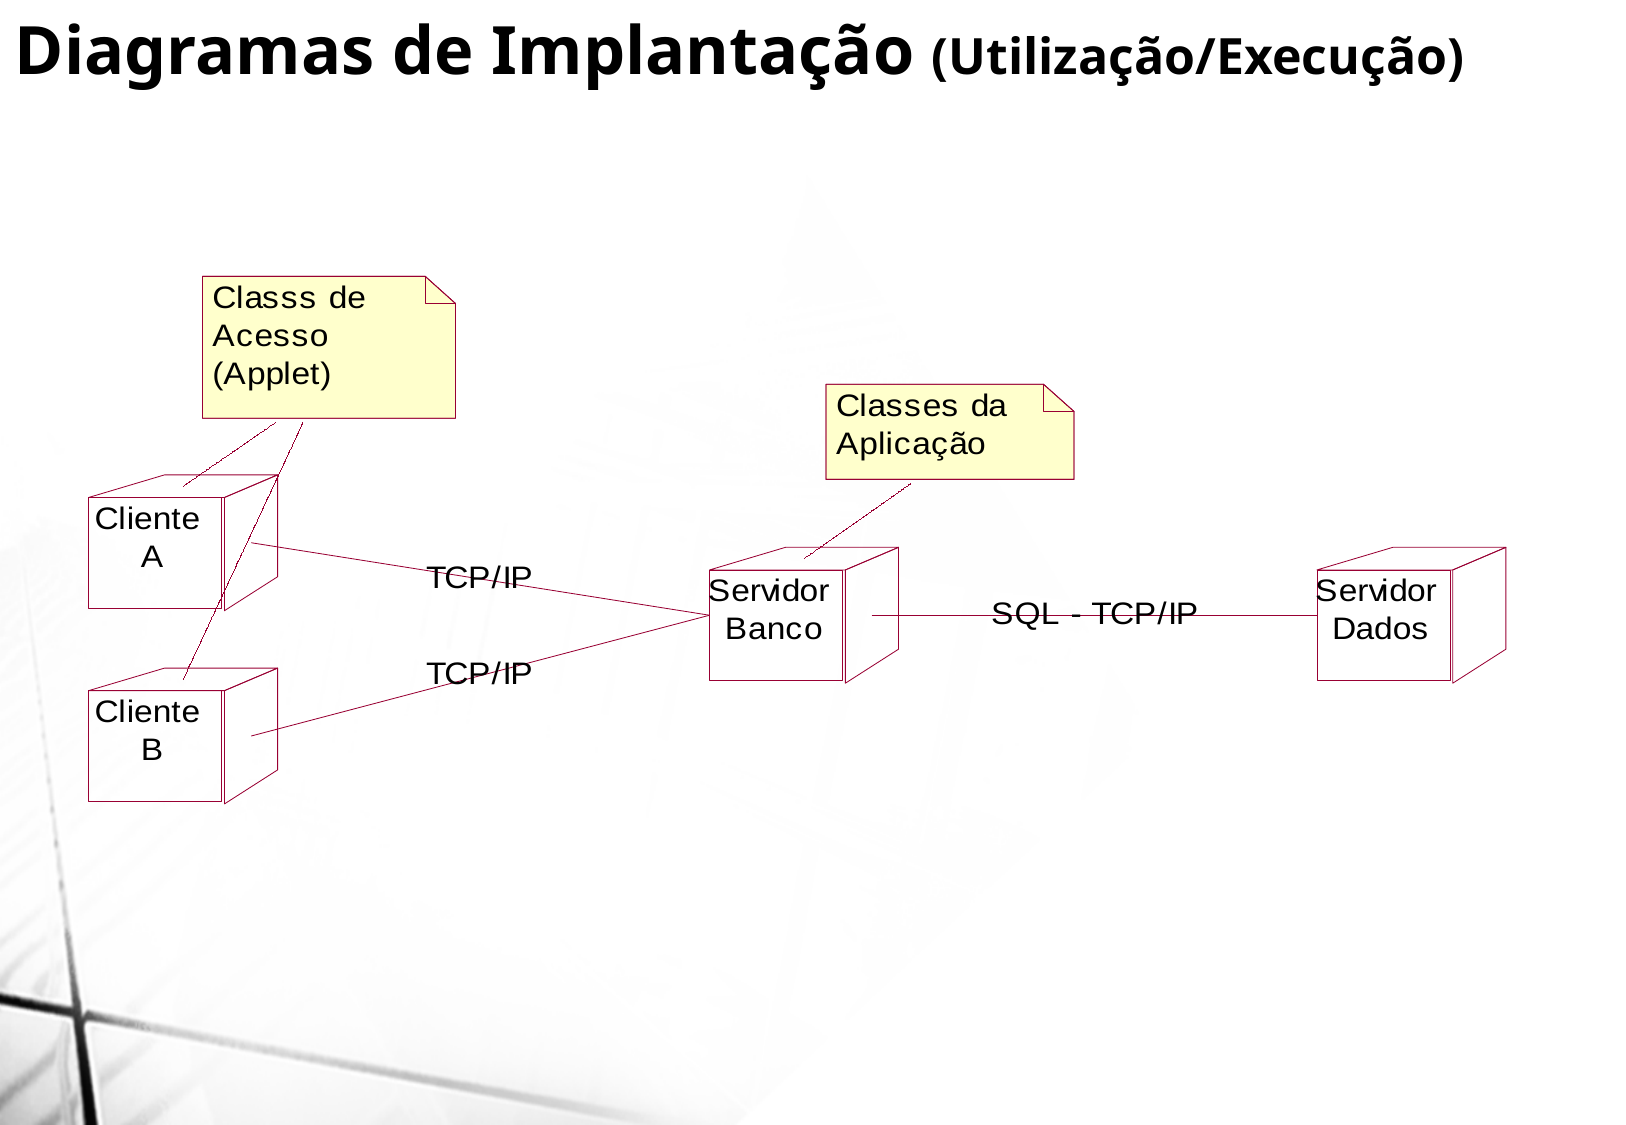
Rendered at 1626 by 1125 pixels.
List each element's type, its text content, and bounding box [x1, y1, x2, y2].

picture [0, 0, 1626, 1125]
text_box Diagramas de Implantação (Utilização/Execução) [0, 0, 1625, 156]
